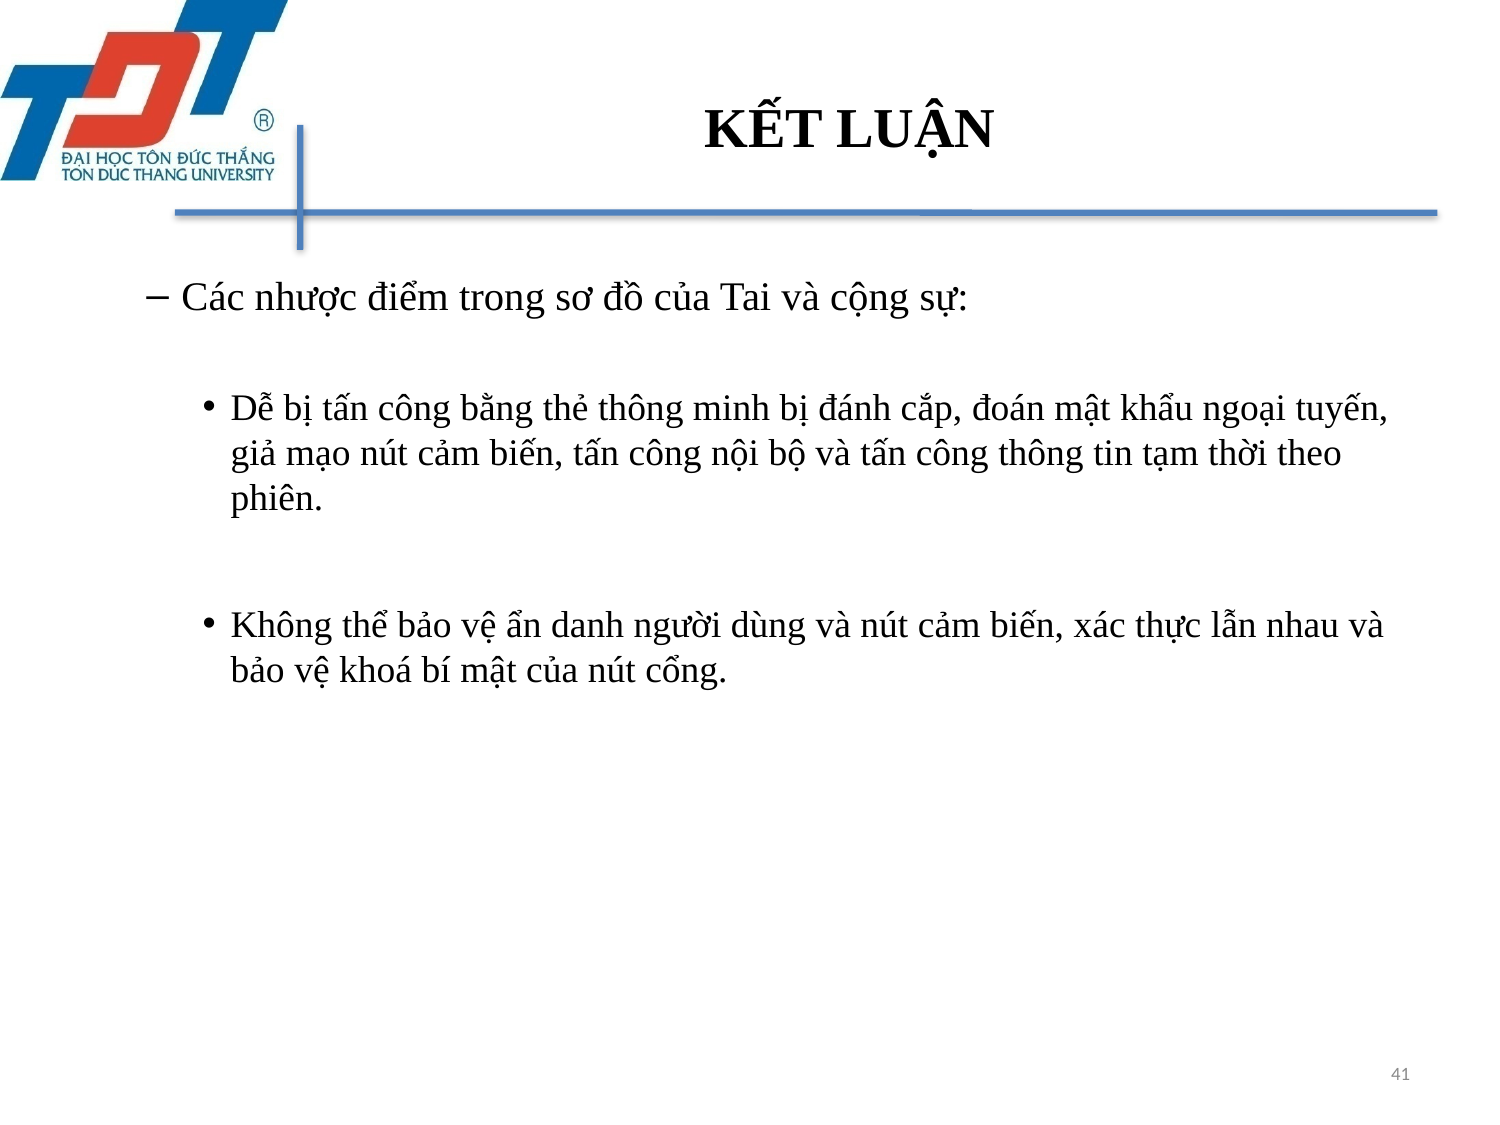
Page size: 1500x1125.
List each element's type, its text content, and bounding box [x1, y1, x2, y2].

list Các nhược điểm trong sơ đồ của Tai và cộng sự: Dễ bị tấn công bằng thẻ thông minh bị đánh cắp, đoán mật khẩu ngoại tuyến, giả mạo nút cảm biến, tấn công nội bộ và tấn công thông tin tạm thời theo phiên. Không thể bảo vệ ẩn danh người dùng và nút cảm biến, xác thực lẫn nhau và bảo vệ khoá bí mật của nút cổng. [75, 262, 1425, 1005]
picture [0, 0, 288, 181]
slide_number 41 [1074, 1042, 1425, 1103]
title KẾT LUẬN [174, 31, 1500, 219]
